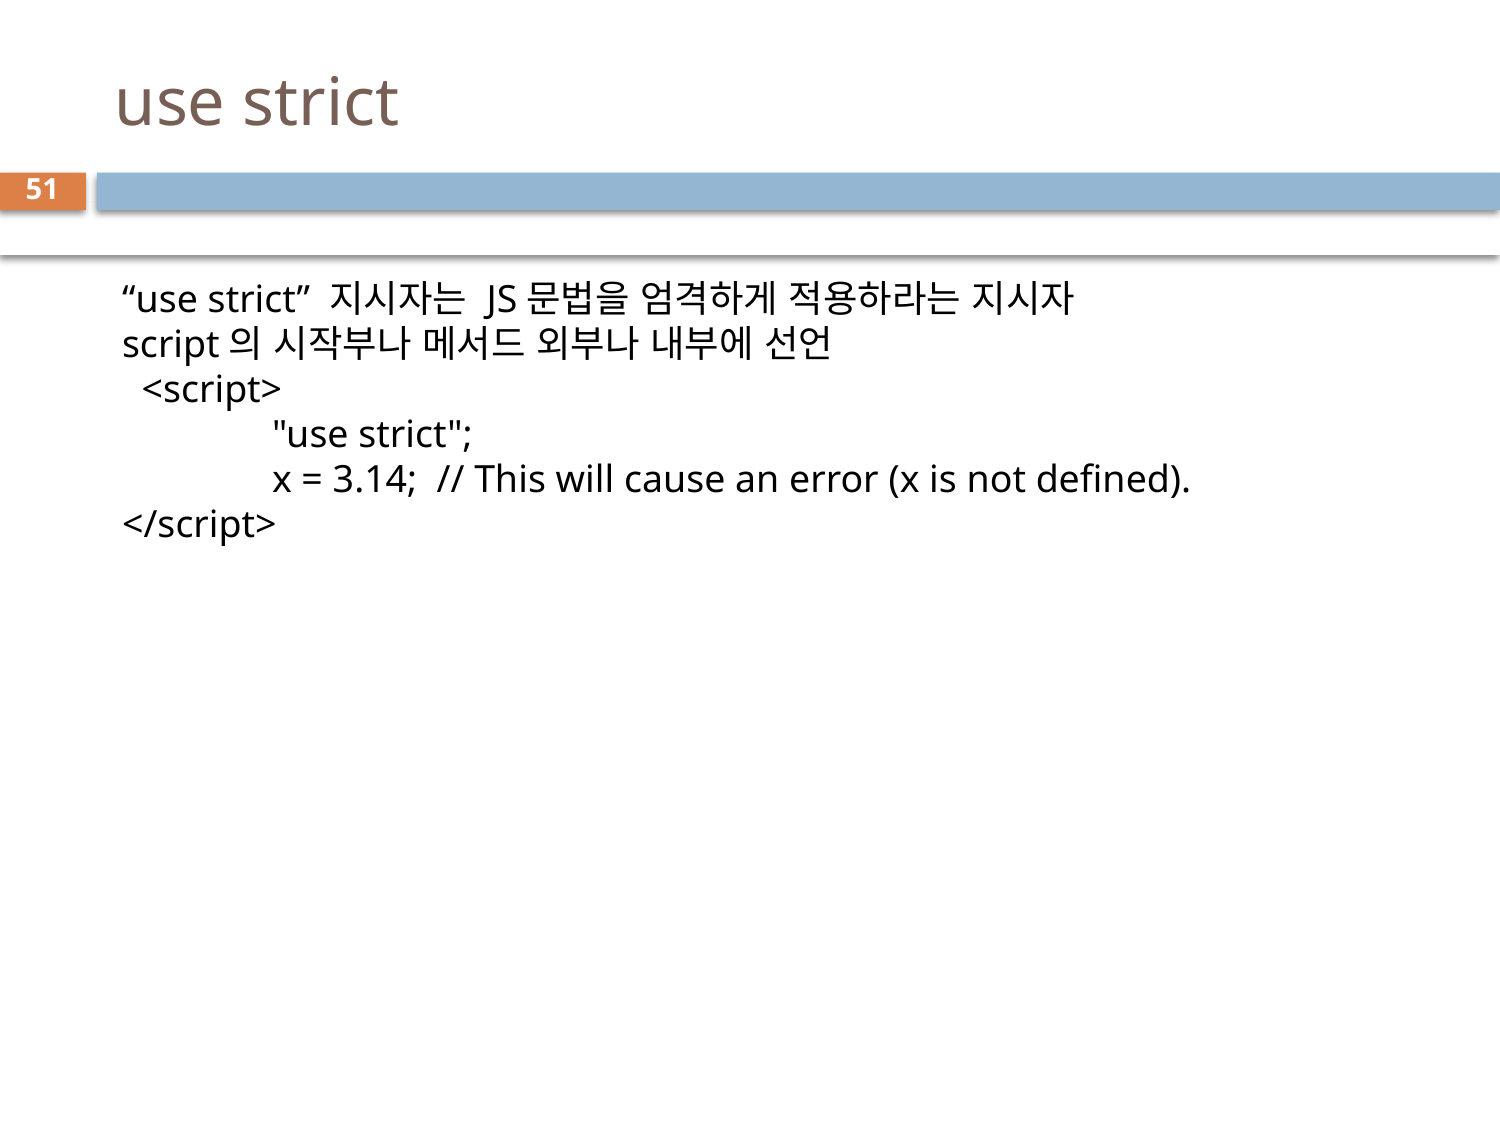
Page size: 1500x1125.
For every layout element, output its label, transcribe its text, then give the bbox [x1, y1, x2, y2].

text_box “use strict” 지시자는 JS문법을 엄격하게 적용하라는 지시자 script의 시작부나 메서드 외부나 내부에 선언 <script> "use strict"; x = 3.14; // This will cause an error (x is not defined). </script> [107, 267, 1208, 597]
title use strict [99, 37, 1438, 161]
slide_number 51 [0, 170, 87, 211]
